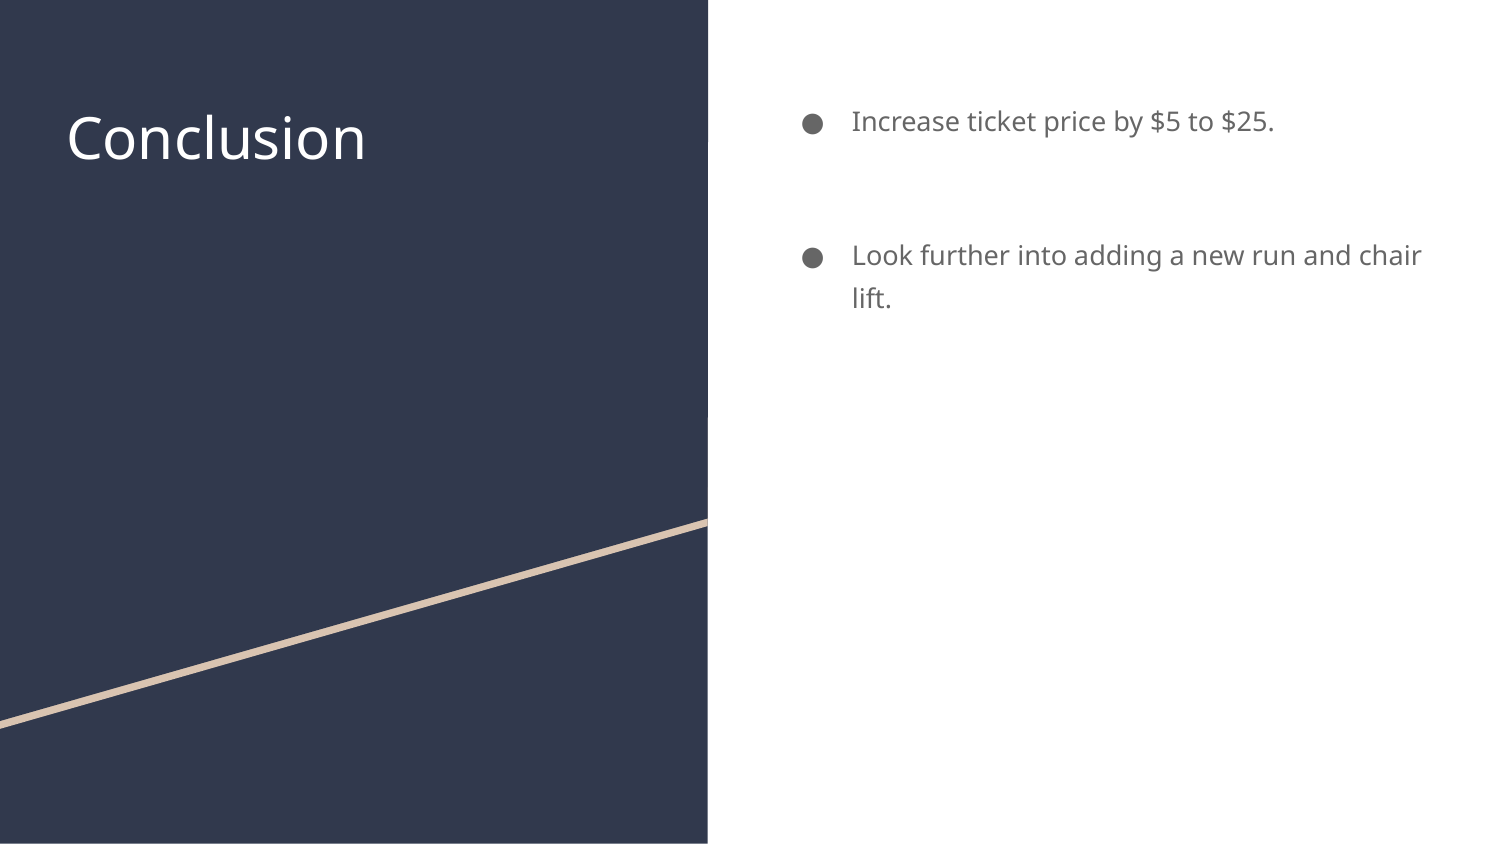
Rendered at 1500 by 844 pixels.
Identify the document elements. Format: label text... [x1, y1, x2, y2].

list Increase ticket price by $5 to $25. Look further into adding a new run and chair lift. [761, 82, 1446, 755]
title Conclusion [51, 82, 660, 494]
